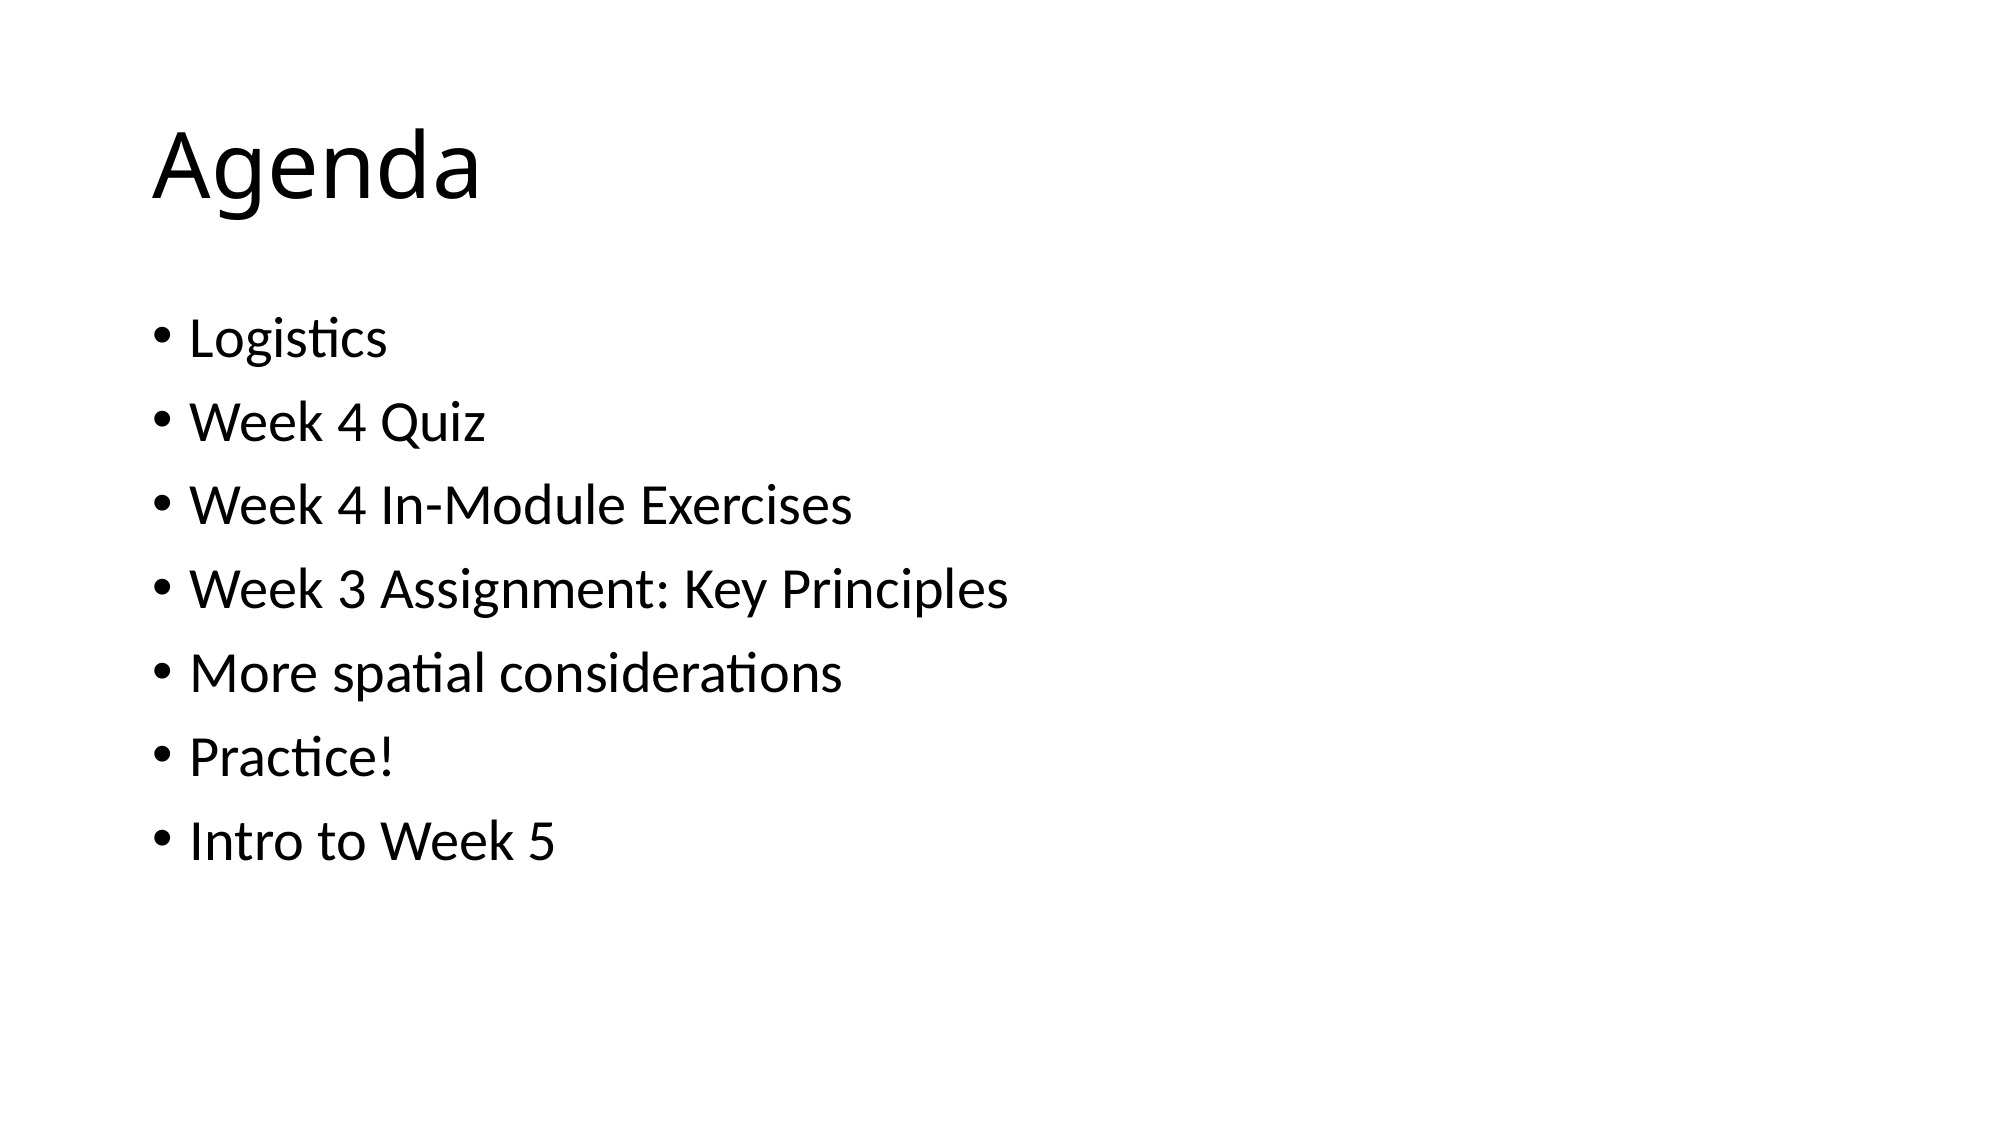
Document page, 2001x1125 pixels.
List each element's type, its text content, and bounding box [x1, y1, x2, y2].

list Logistics Week 4 Quiz Week 4 In-Module Exercises Week 3 Assignment: Key Principles More spatial considerations Practice! Intro to Week 5 [137, 299, 1863, 1014]
title Agenda [137, 59, 1863, 278]
